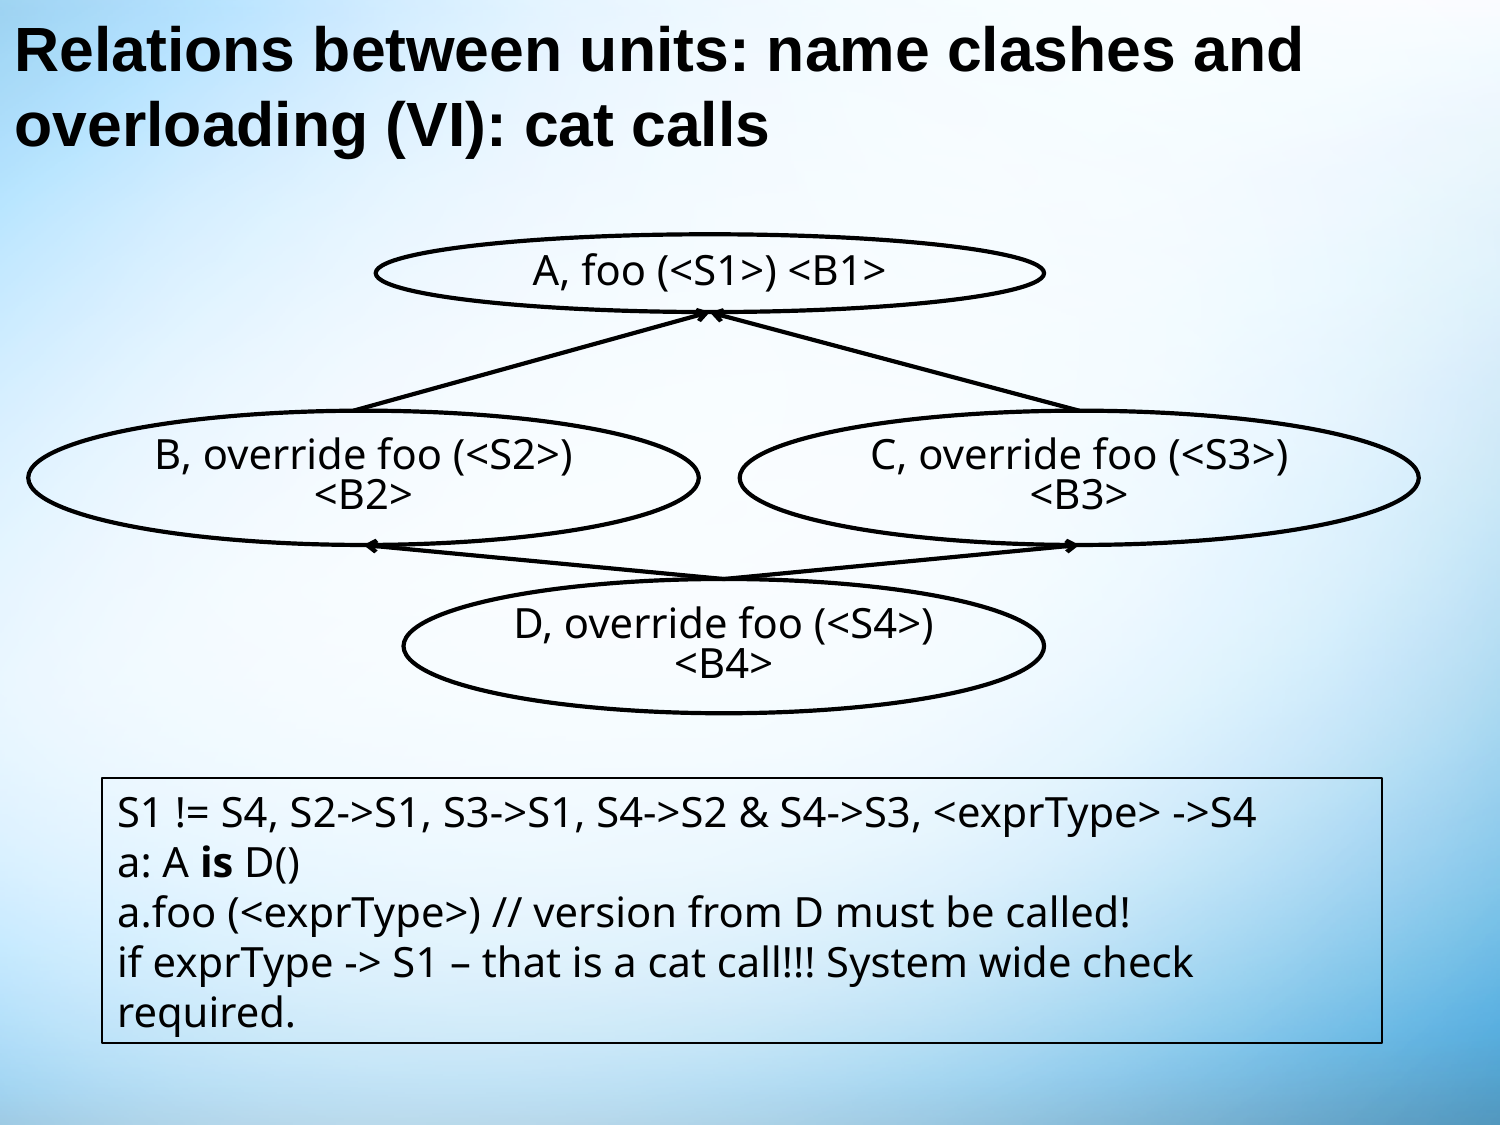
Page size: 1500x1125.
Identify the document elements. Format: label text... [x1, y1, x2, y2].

title Relations between units: name clashes and overloading (VI): cat calls [0, 1, 1500, 94]
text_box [723, 545, 1080, 580]
text_box B, override foo (<S2>) <B2> [28, 410, 699, 545]
picture [0, 94, 1500, 1125]
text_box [363, 545, 721, 580]
text_box D, override foo (<S4>) <B4> [403, 588, 1045, 714]
text_box C, override foo (<S3>) <B3> [739, 410, 1419, 545]
text_box S1 != S4, S2->S1, S3->S1, S4->S2 & S4->S3, <exprType> ->S4 a: A is D() a.foo (<exprType>) // version from D must be called! if exprType -> S1 – that is a cat call!!! System wide check required. [102, 778, 1382, 1043]
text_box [709, 312, 1080, 411]
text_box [353, 312, 707, 411]
text_box A, foo (<S1>) <B1> [375, 234, 1045, 310]
